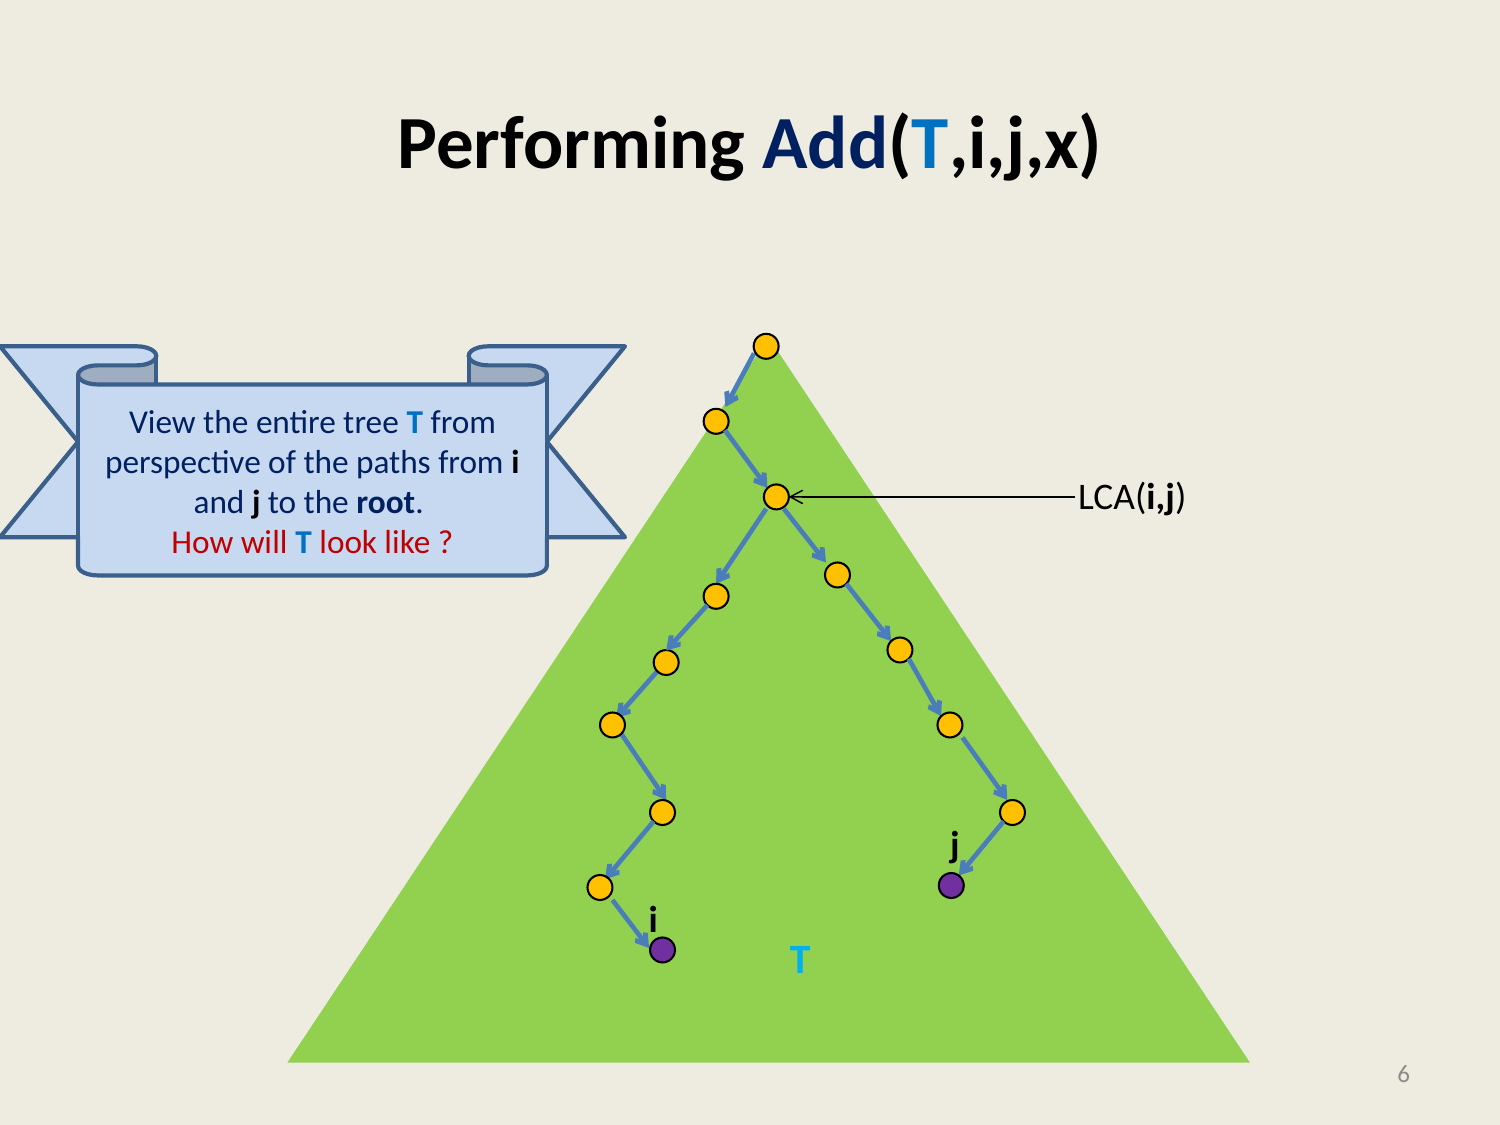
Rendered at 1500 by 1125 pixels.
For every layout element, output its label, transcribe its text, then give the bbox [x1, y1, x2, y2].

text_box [926, 812, 976, 899]
text_box [285, 614, 1252, 1065]
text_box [624, 956, 676, 963]
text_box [794, 533, 1026, 876]
text_box T [775, 924, 826, 990]
text_box [794, 371, 854, 462]
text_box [587, 333, 790, 949]
slide_number 6 [1074, 1042, 1425, 1103]
title Performing Add(T,i,j,x) [75, 45, 1425, 233]
text_box View the entire tree T from perspective of the paths from i and j to the root. How will T look like ? [0, 344, 582, 578]
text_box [788, 464, 1203, 526]
